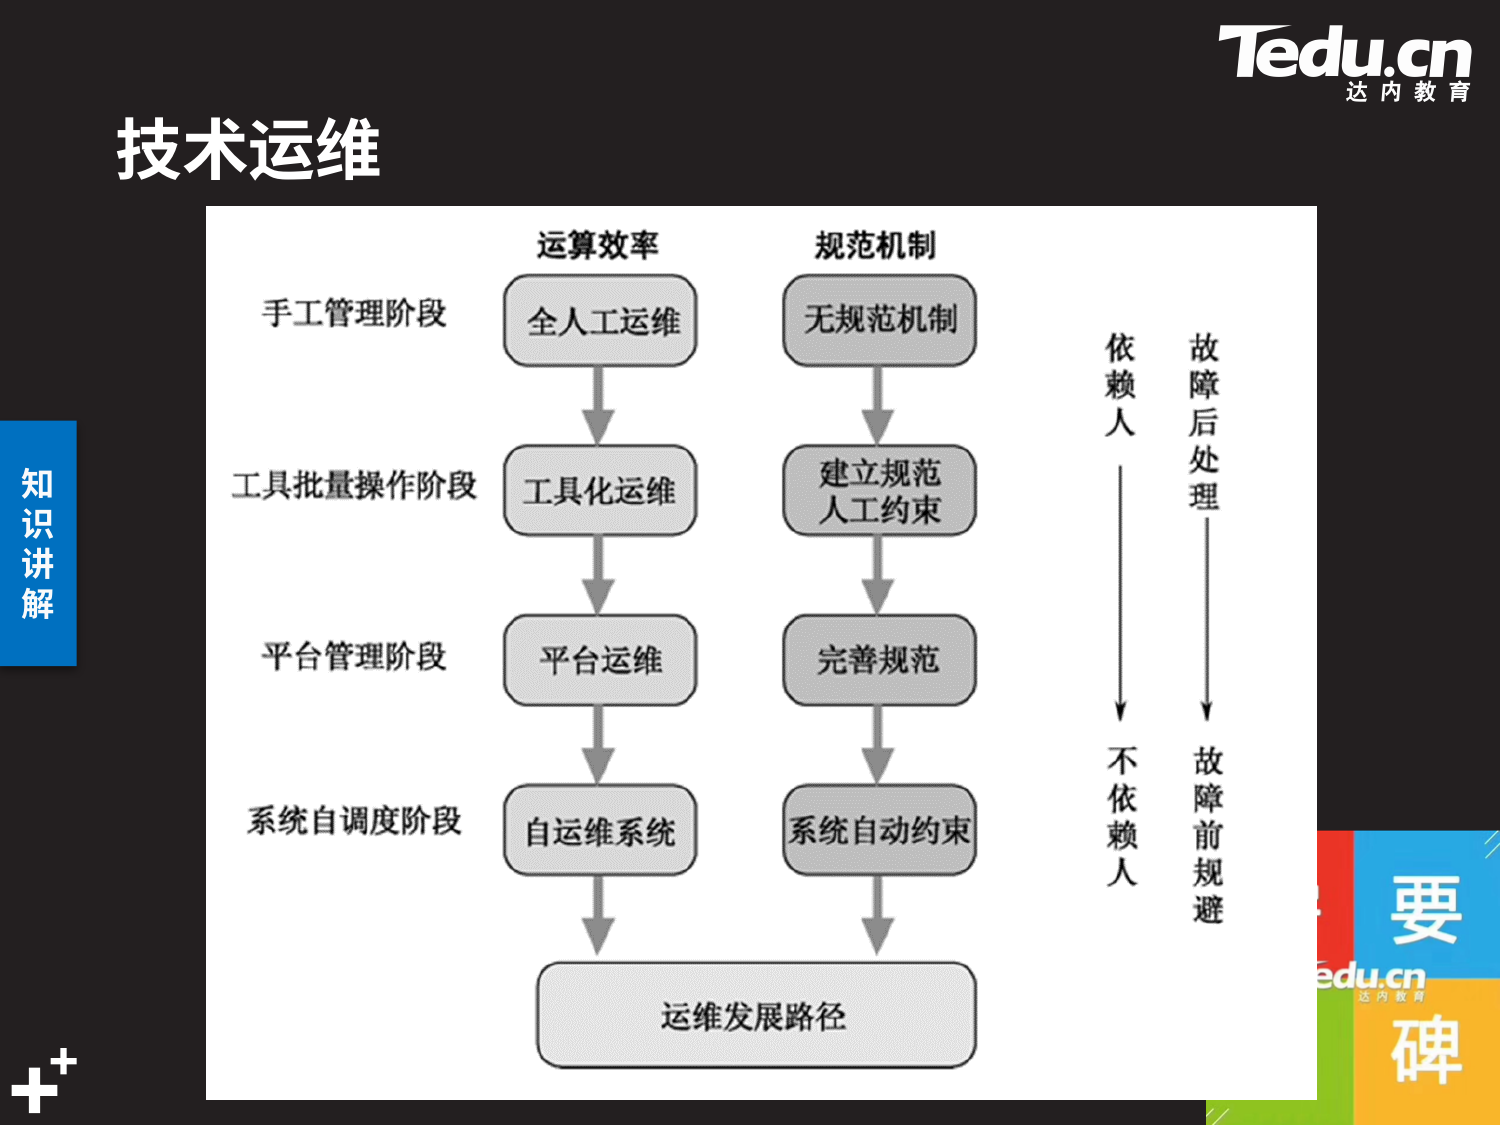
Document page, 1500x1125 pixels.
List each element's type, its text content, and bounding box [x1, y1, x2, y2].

picture [206, 206, 1500, 1125]
title 技术运维 [100, 89, 1211, 207]
picture [1170, 1, 1500, 118]
